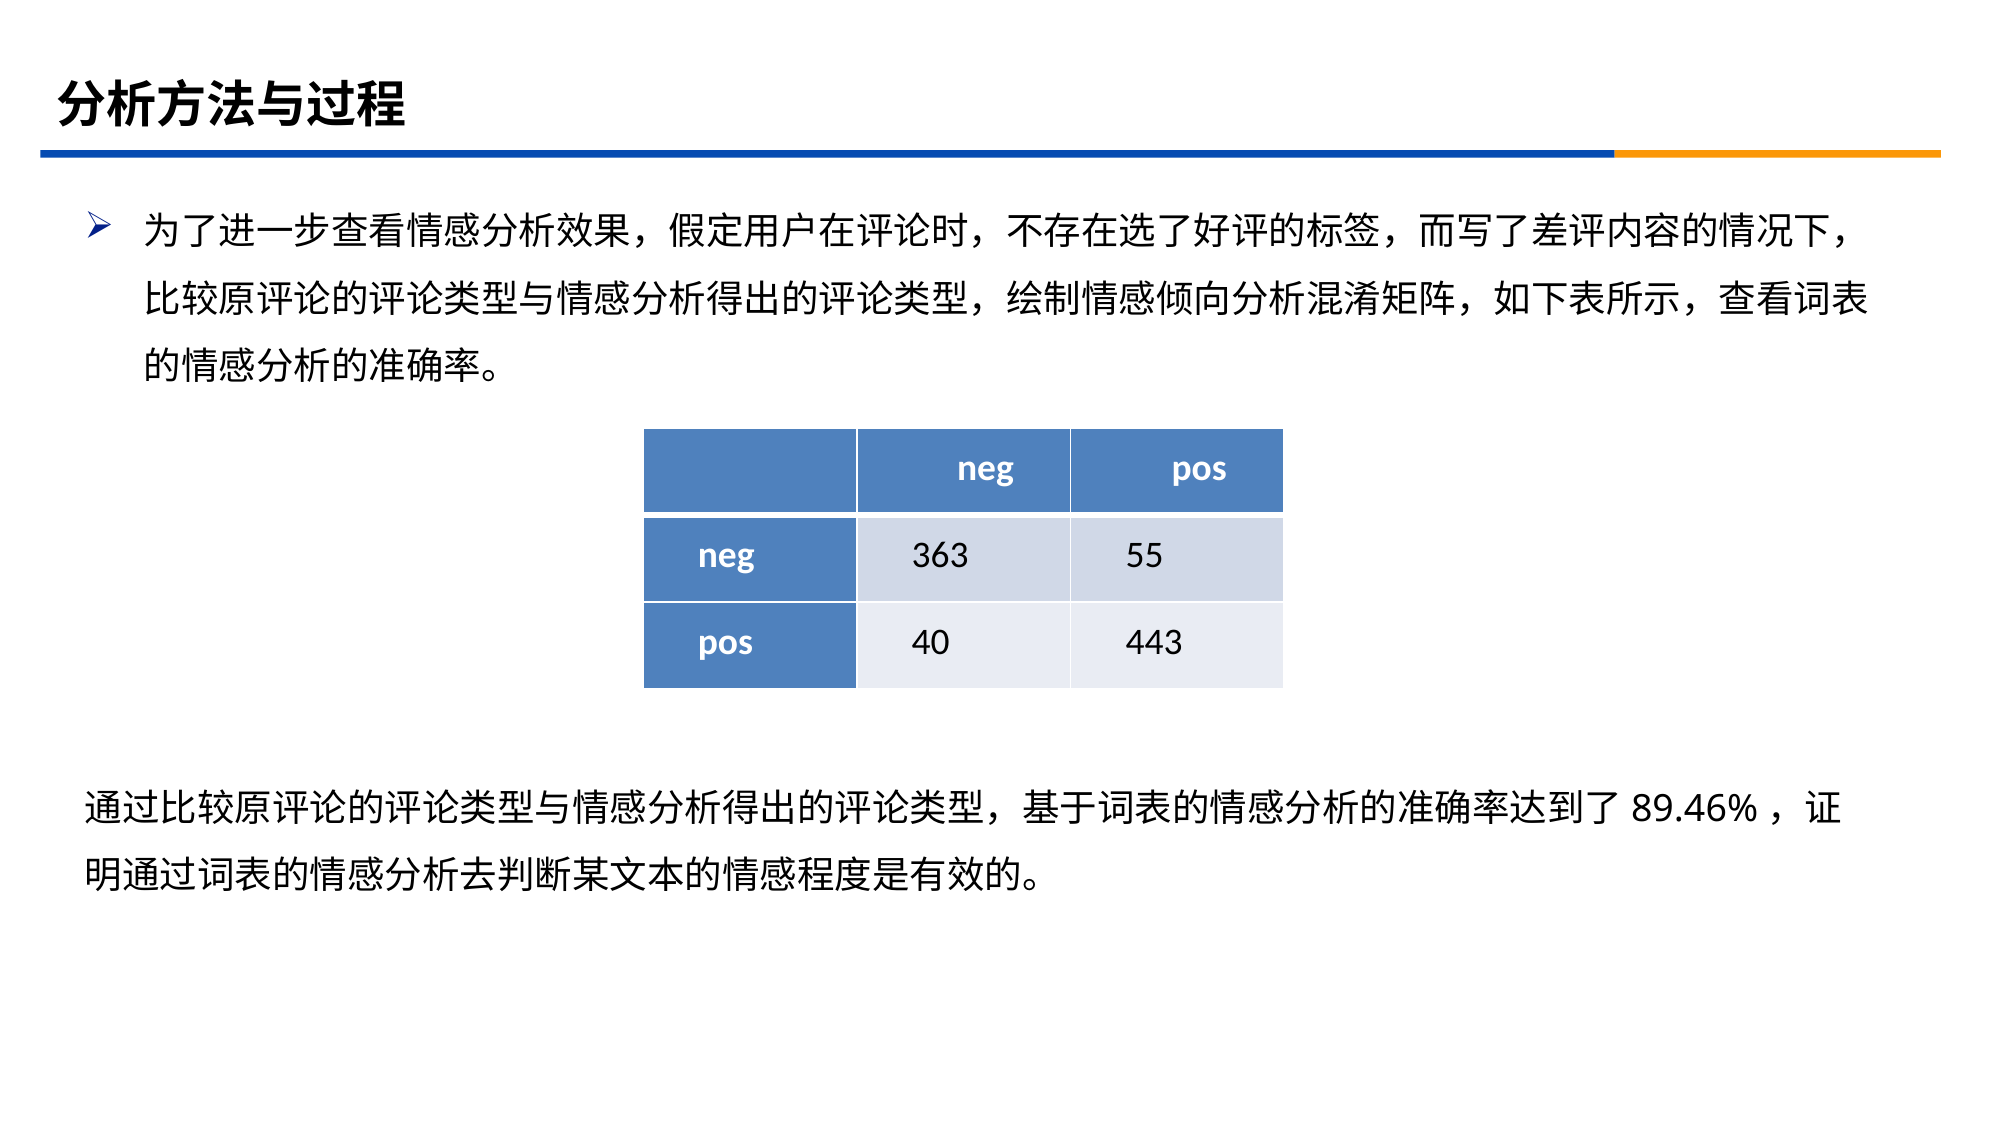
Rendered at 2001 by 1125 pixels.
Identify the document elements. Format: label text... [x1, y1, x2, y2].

table_cell pos [644, 603, 856, 688]
title 分析方法与过程 [41, 58, 1843, 146]
table_header [644, 429, 856, 512]
table_header neg [858, 429, 1070, 512]
table_cell 40 [858, 603, 1070, 688]
table_cell 55 [1071, 518, 1283, 601]
table_header pos [1071, 429, 1283, 512]
table_cell neg [644, 518, 856, 601]
list 为了进一步查看情感分析效果，假定用户在评论时，不存在选了好评的标签，而写了差评内容的情况下，比较原评论的评论类型与情感分析得出的评论类型，绘制情感倾向分析混淆矩阵，如下表所示，查看词表的情感分析的准确率。 通过比较原评论的评论类型与情感分析得出的评论类型，基于词表的情感分析的准确率达到了89.46%，证明通过词表的情感分析去判断某文本的情感程度是有效的。 [69, 176, 1892, 1005]
table_cell 363 [858, 518, 1070, 601]
table_cell 443 [1071, 603, 1283, 688]
